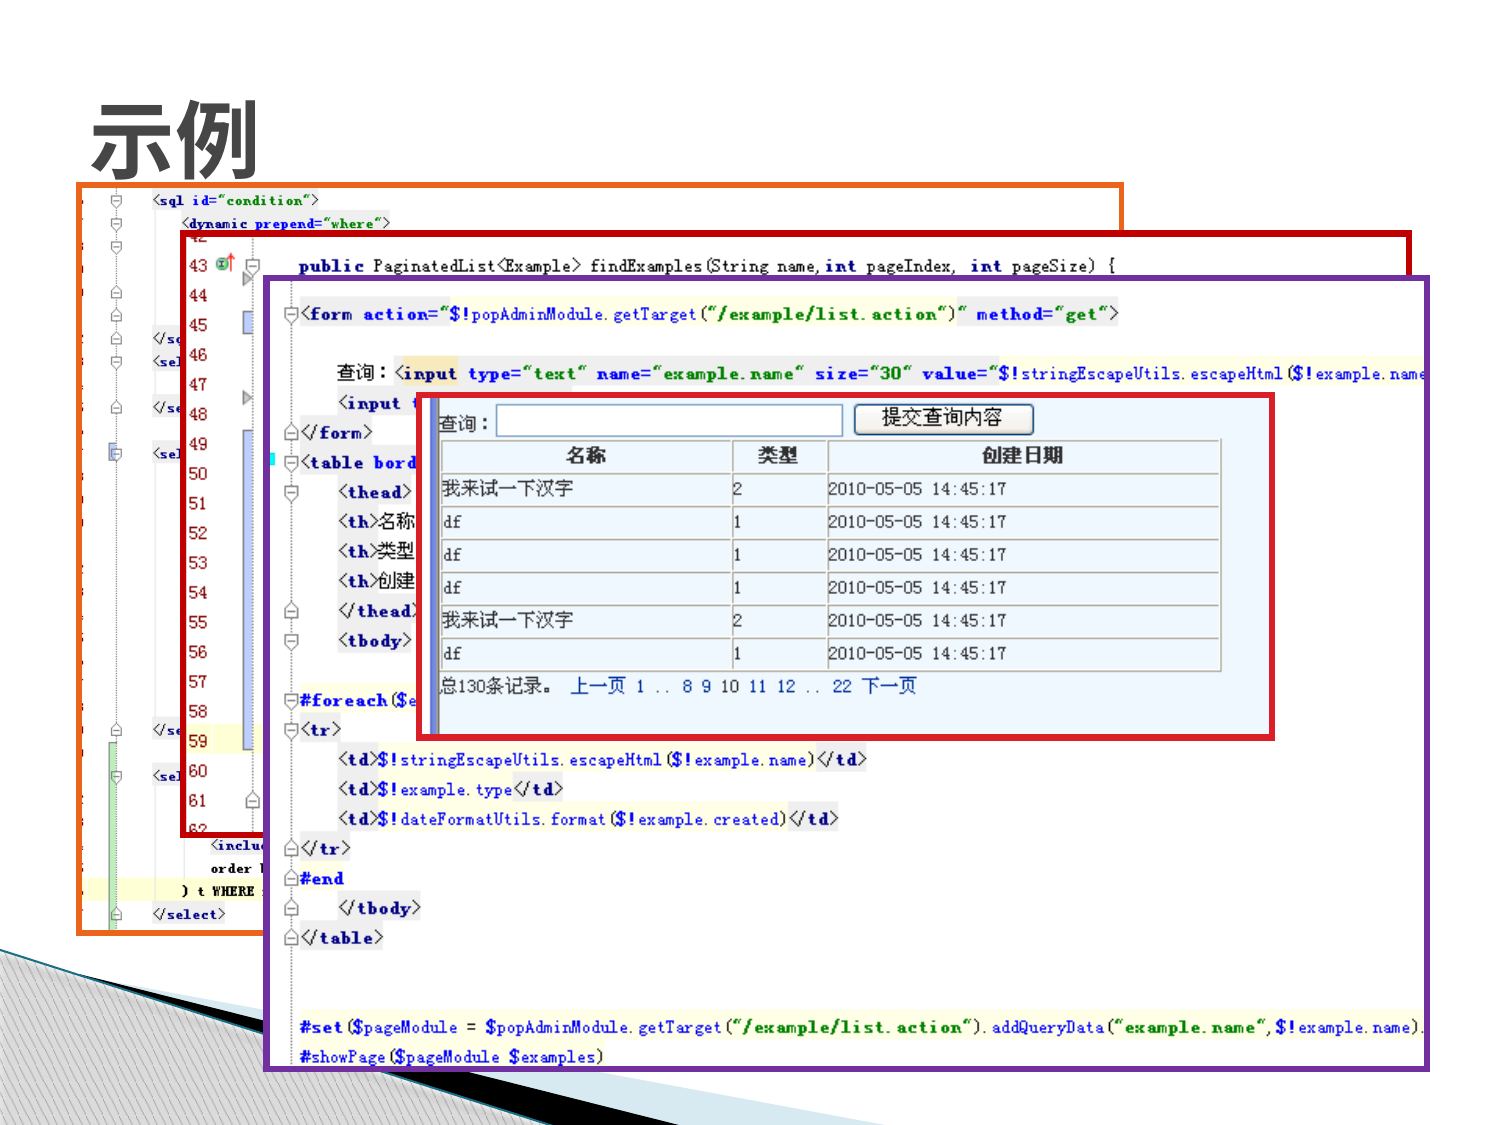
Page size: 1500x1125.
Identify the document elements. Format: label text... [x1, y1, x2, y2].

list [81, 187, 1119, 931]
title 示例 [75, 45, 1425, 233]
picture [185, 236, 1425, 1066]
